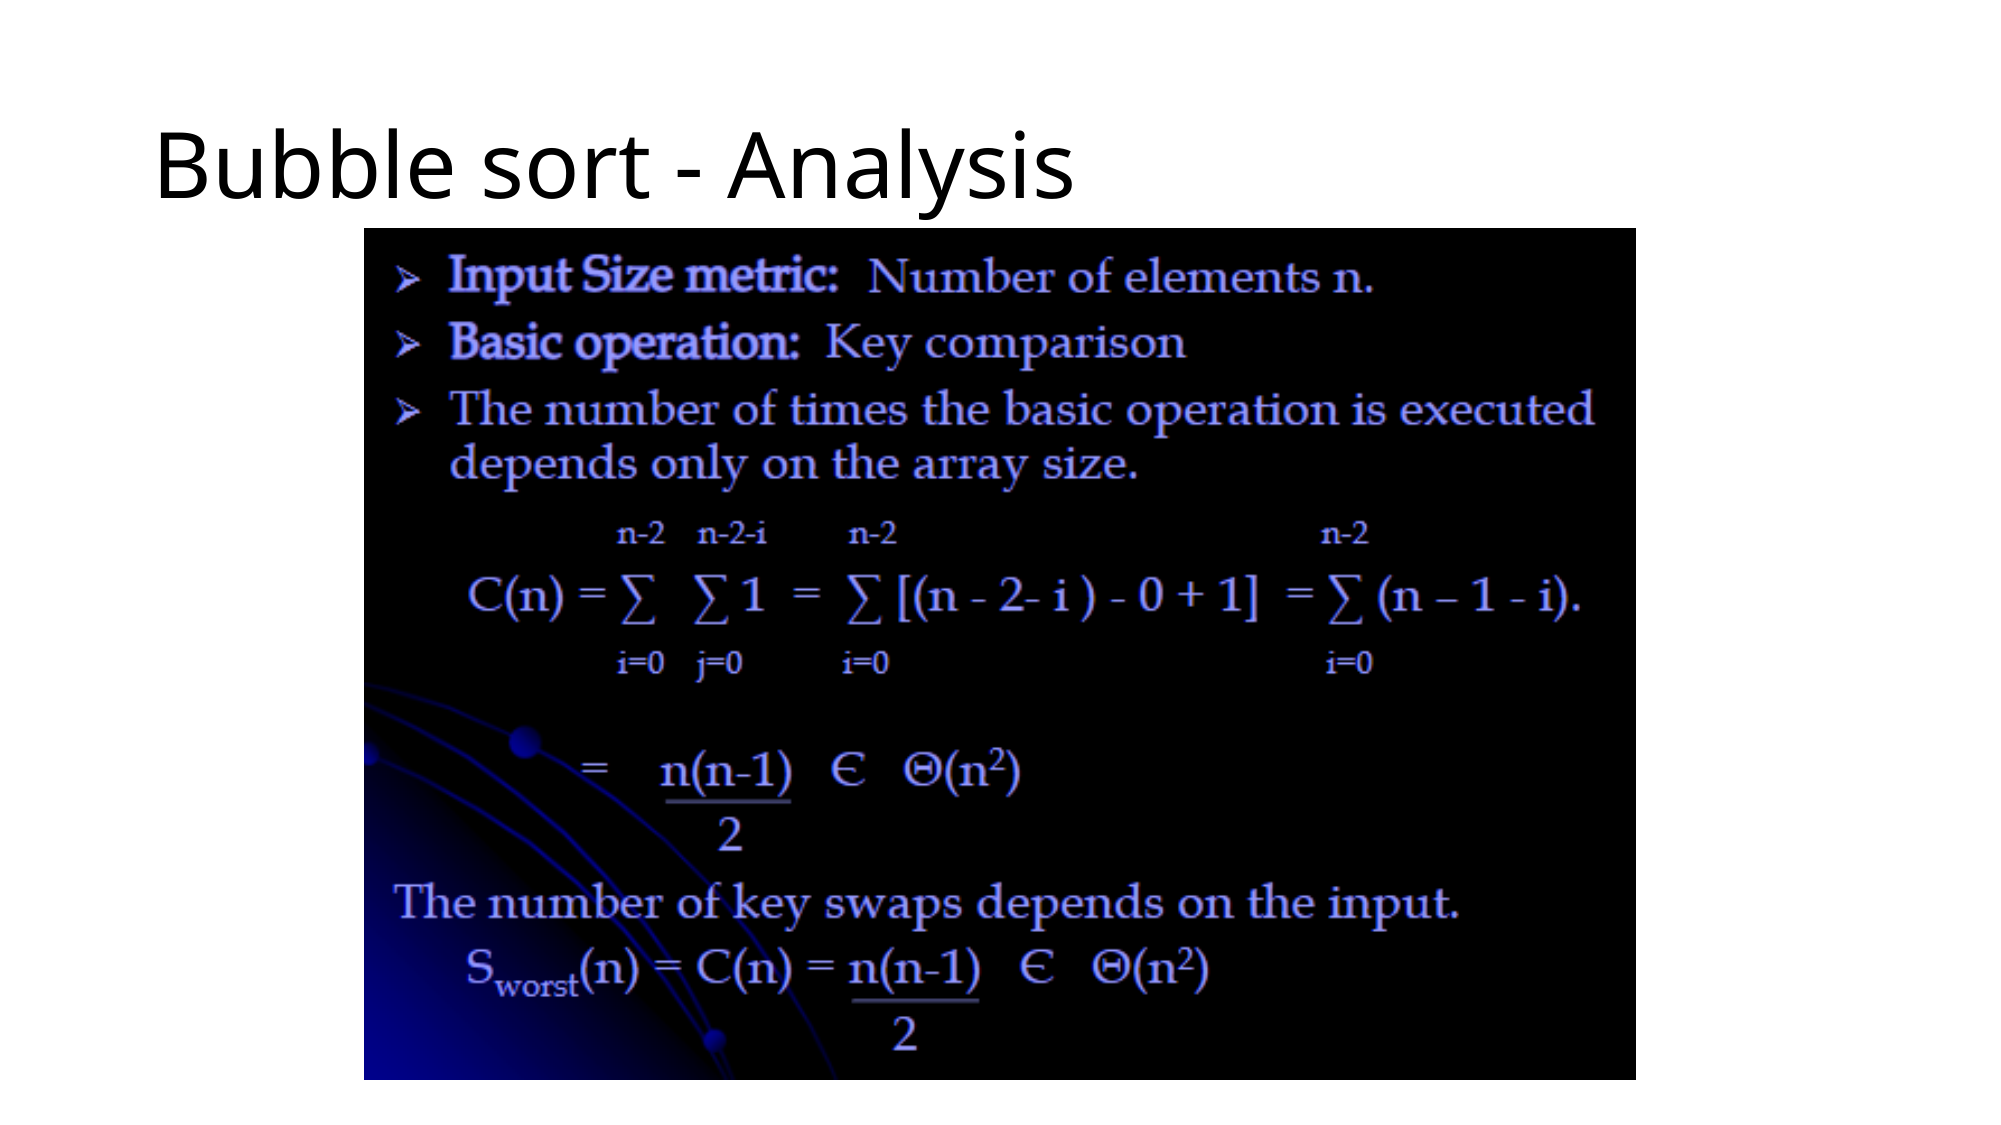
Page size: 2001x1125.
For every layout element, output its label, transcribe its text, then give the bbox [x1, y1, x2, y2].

title Bubble sort - Analysis [137, 59, 1863, 278]
picture [363, 228, 1636, 1080]
